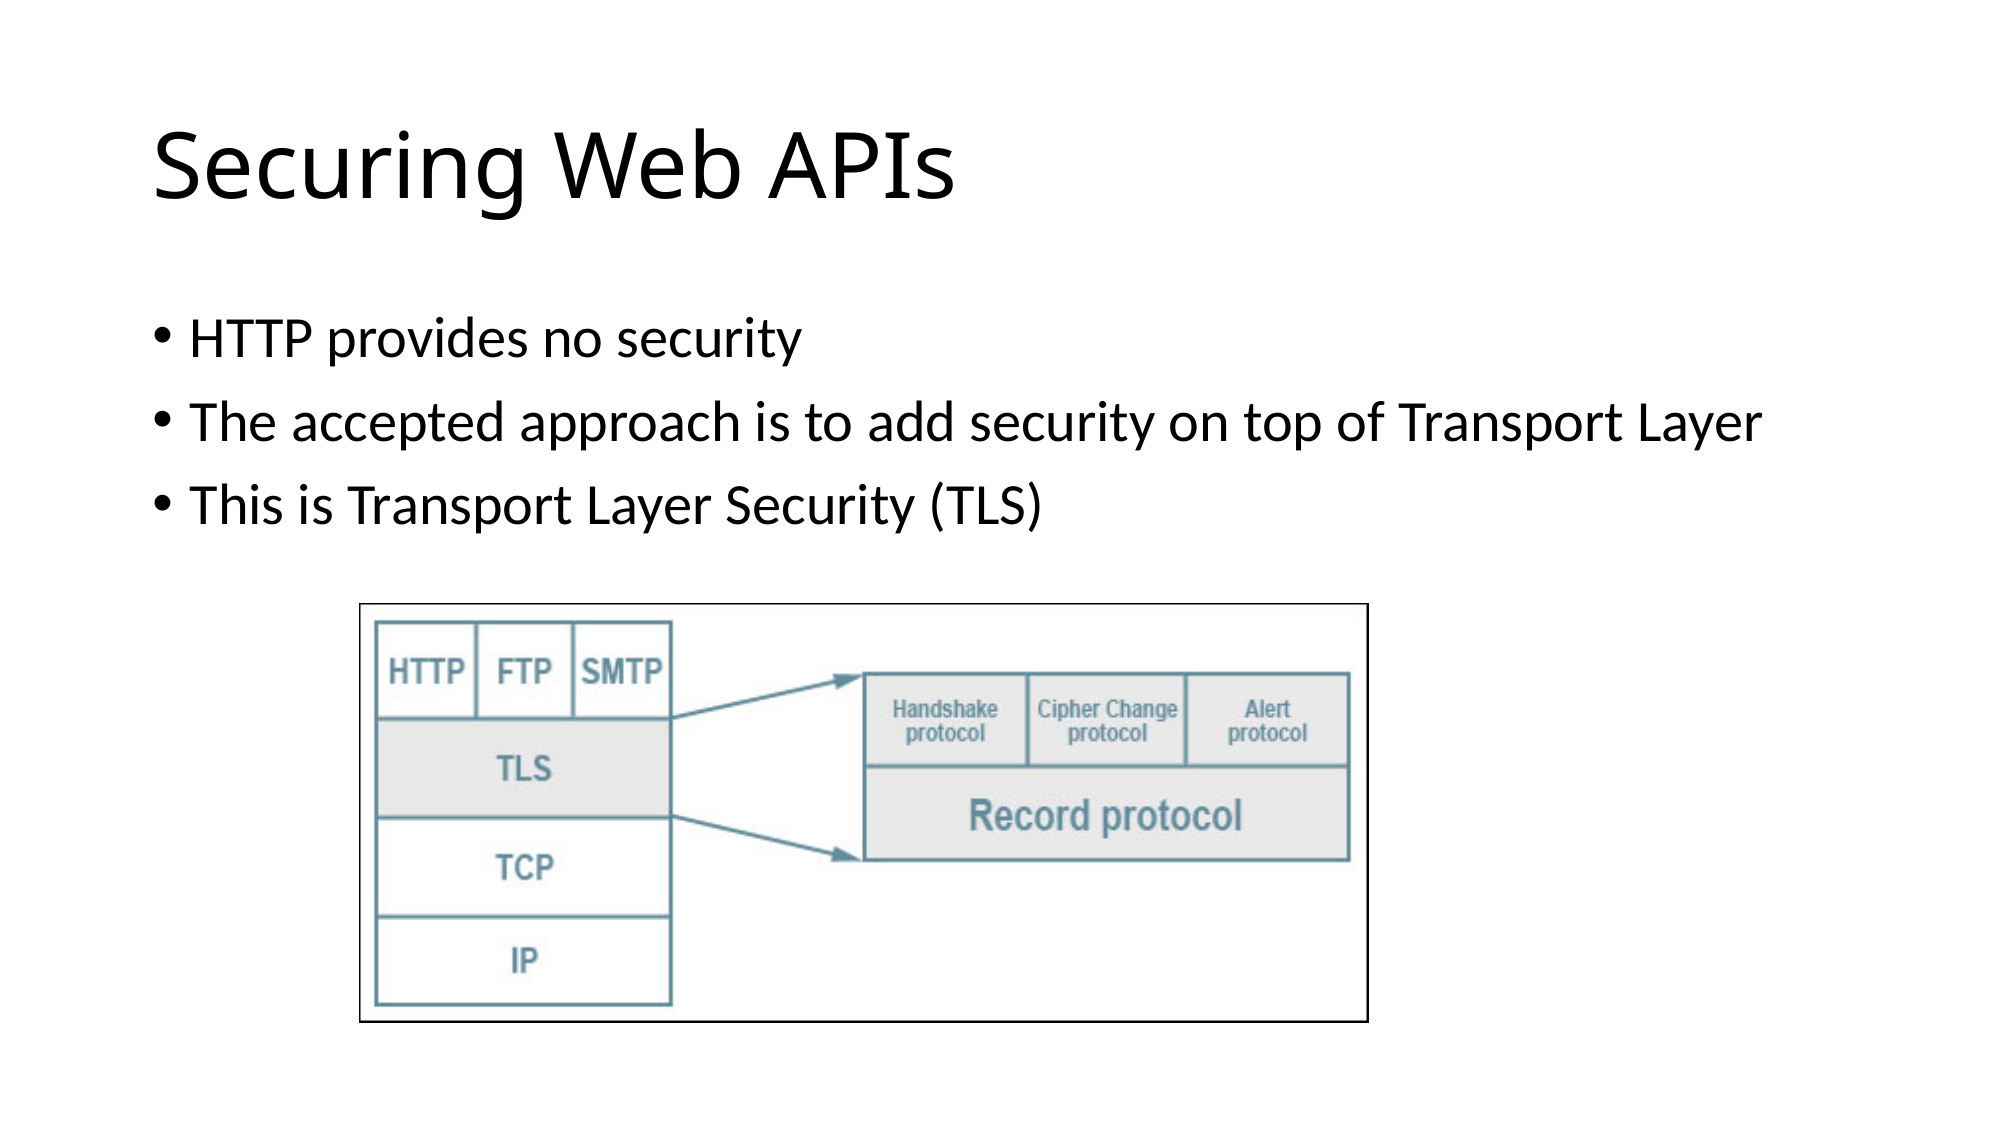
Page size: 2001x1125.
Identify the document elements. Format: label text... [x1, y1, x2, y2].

picture [359, 603, 1369, 1023]
list HTTP provides no security The accepted approach is to add security on top of Transport Layer This is Transport Layer Security (TLS) [137, 299, 1863, 1014]
title Securing Web APIs [137, 59, 1863, 278]
